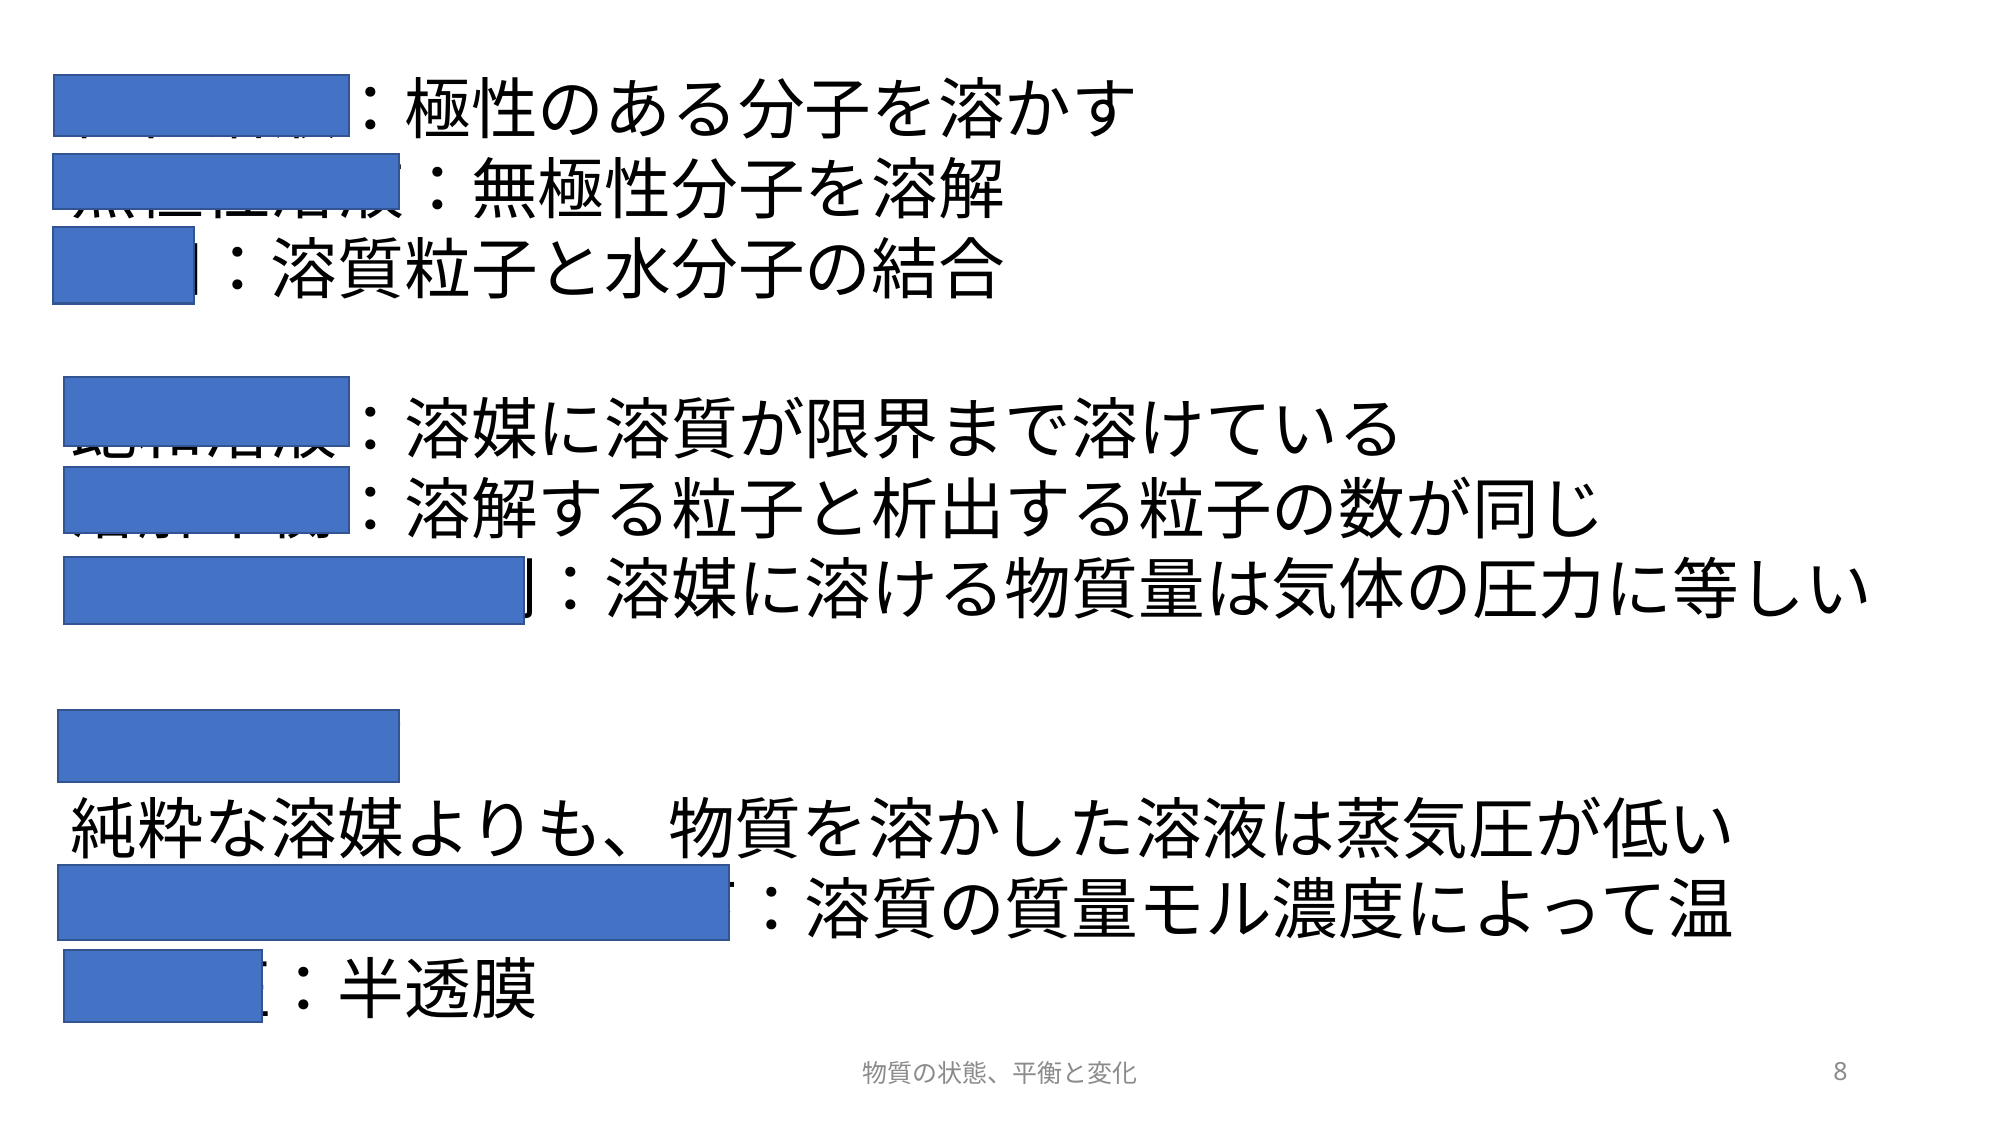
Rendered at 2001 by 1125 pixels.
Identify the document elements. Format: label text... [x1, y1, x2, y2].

slide_number 8 [1412, 1042, 1863, 1103]
text_box [63, 949, 263, 1023]
text_box [57, 709, 400, 783]
text_box [52, 226, 195, 305]
text_box [53, 74, 350, 137]
text_box [63, 376, 350, 447]
text_box [57, 864, 730, 941]
footer 物質の状態、平衡と変化 [662, 1042, 1338, 1103]
text_box [52, 153, 400, 210]
text_box 極性溶液：極性のある分子を溶かす 無極性溶液：無極性分子を溶解 水和：溶質粒子と水分子の結合 飽和溶液：溶媒に溶質が限界まで溶けている 溶解平衡：溶解する粒子と析出する粒子の数が同じ ヘンリーの法則：溶媒に溶ける物質量は気体の圧力に等しい 蒸気圧降下 純粋な溶媒よりも、物質を溶かした溶液は蒸気圧が低い 沸点上昇、凝固点降下：溶質の質量モル濃度によって温 浸透圧：半透膜 [55, 59, 1888, 1034]
text_box [63, 556, 525, 625]
text_box [63, 466, 350, 534]
